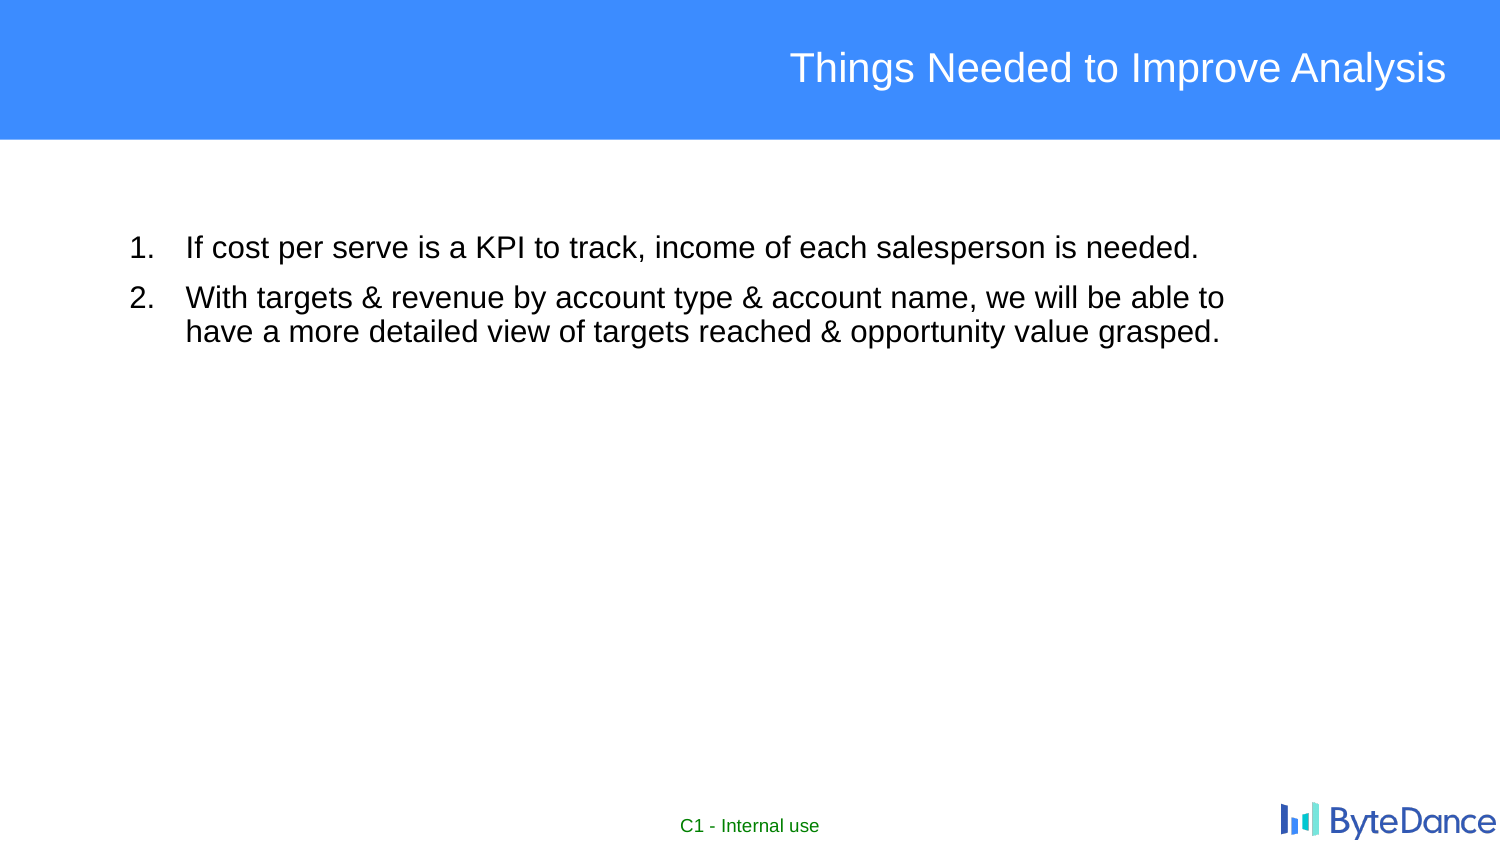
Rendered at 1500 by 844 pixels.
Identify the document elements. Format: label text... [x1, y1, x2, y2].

text_box [0, 0, 1500, 141]
picture [1281, 802, 1496, 840]
list If cost per serve is a KPI to track, income of each salesperson is needed. With targets & revenue by account type & account name, we will be able to have a more detailed view of targets reached & opportunity value grasped. [114, 224, 1302, 760]
title Things Needed to Improve Analysis [7, 14, 1462, 125]
